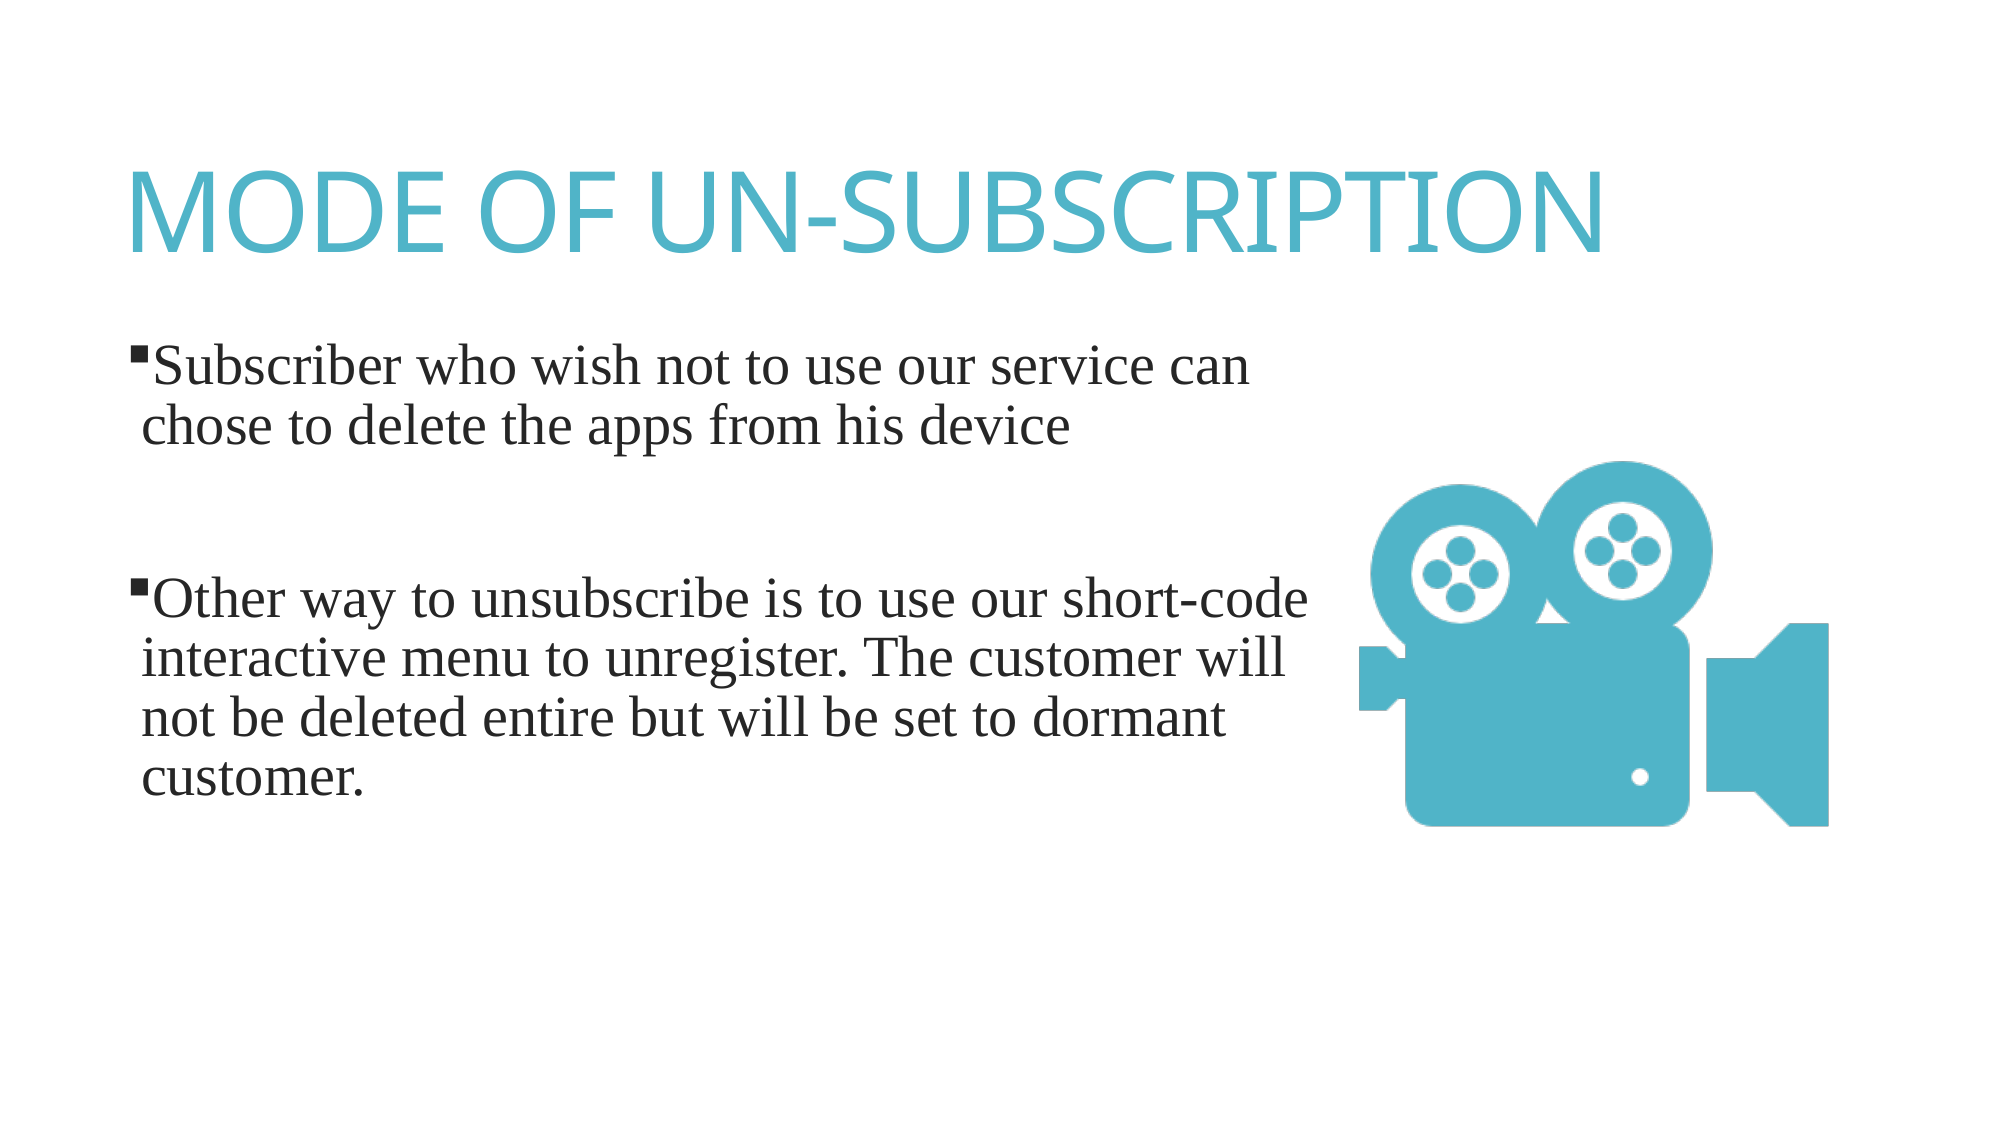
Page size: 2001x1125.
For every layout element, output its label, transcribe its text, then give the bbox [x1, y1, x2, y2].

picture [1316, 366, 1872, 922]
list Subscriber who wish not to use our service can chose to delete the apps from his device Other way to unsubscribe is to use our short-code interactive menu to unregister. The customer will not be deleted entire but will be set to dormant customer. [111, 329, 1355, 948]
title MODE OF UN-SUBSCRIPTION [107, 81, 1875, 354]
